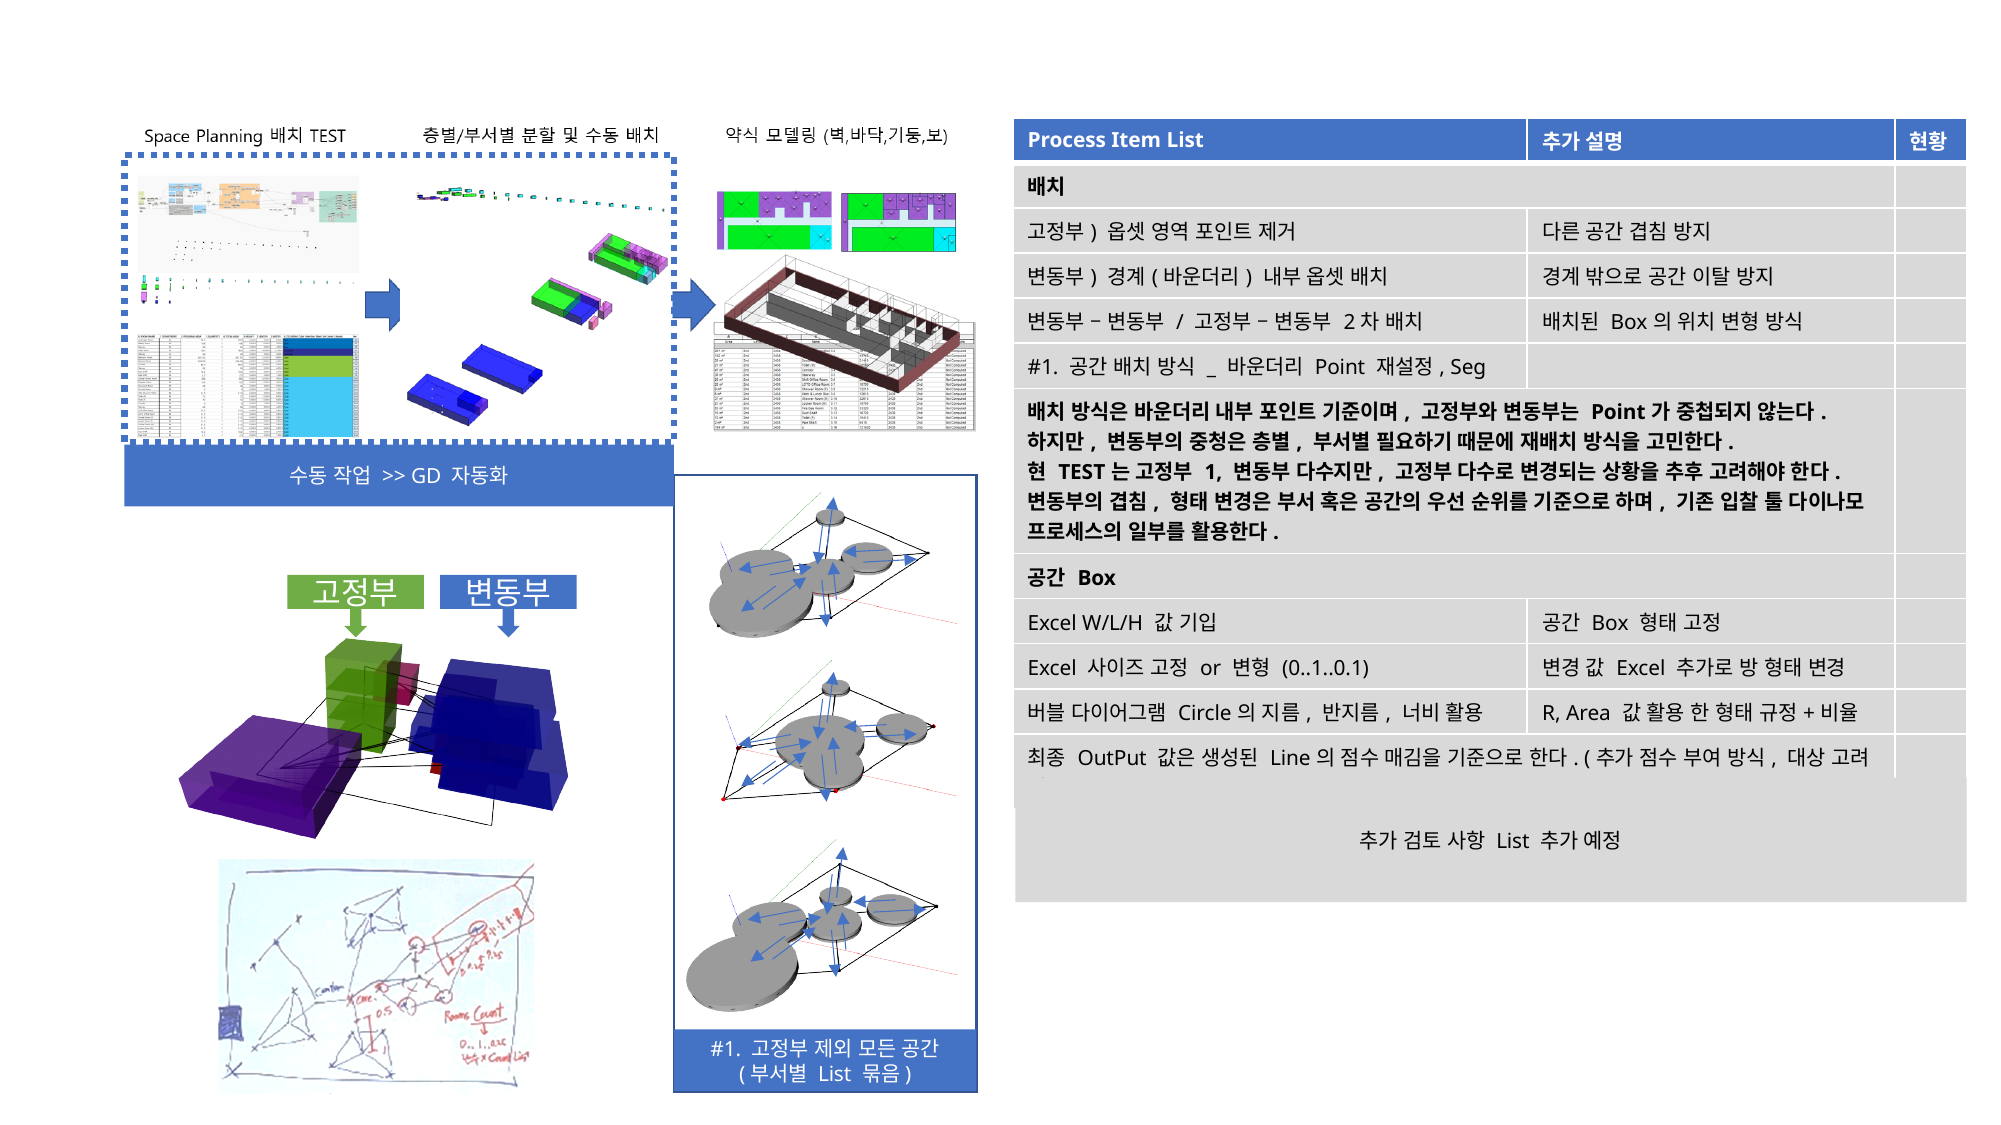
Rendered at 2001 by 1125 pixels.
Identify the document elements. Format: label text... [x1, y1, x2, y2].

table_header 현황 [1896, 119, 1966, 160]
table_cell Excel W/L/H 값 기입 [1014, 599, 1526, 643]
table_cell 경계 밖으로 공간 이탈 방지 [1528, 254, 1894, 297]
table_cell [1528, 344, 1894, 388]
table_cell [1896, 344, 1966, 388]
table_cell [1896, 209, 1966, 252]
table_cell 공간 Box [1014, 554, 1894, 598]
table_cell Excel 사이즈 고정 or 변형 (0..1..0.1) [1014, 644, 1526, 688]
table_cell 다른 공간 겹침 방지 [1528, 209, 1894, 252]
table_cell [1896, 254, 1966, 297]
table_cell [1896, 690, 1966, 733]
picture [218, 859, 535, 1094]
table_cell [1896, 166, 1966, 207]
table_cell [1896, 299, 1966, 342]
table_header 추가 설명 [1528, 119, 1894, 160]
table_cell 공간 Box 형태 고정 [1528, 599, 1894, 643]
table_cell 최종 OutPut 값은 생성된 Line의 점수 매김을 기준으로 한다. (추가 점수 부여 방식, 대상 고려 필요) [1014, 735, 1894, 777]
table_cell 변경 값 Excel 추가로 방 형태 변경 [1528, 644, 1894, 688]
table_header Process Item List [1014, 119, 1526, 160]
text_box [163, 574, 590, 858]
table_cell 배치된 Box의 위치 변형 방식 [1528, 299, 1894, 342]
table_cell 배치 방식은 바운더리 내부 포인트 기준이며, 고정부와 변동부는 Point가 중첩되지 않는다. 하지만, 변동부의 중청은 층별, 부서별 필요하기 때문에 재배치 방식을 고민한다. 현 TEST는 고정부 1, 변동부 다수지만, 고정부 다수로 변경되는 상황을 추후 고려해야 한다. 변동부의 겹침, 형태 변경은 부서 혹은 공간의 우선 순위를 기준으로 하며, 기존 입찰 툴 다이나모 프로세스의 일부를 활용한다. [1014, 389, 1894, 553]
table_cell [1896, 554, 1966, 598]
table_cell 변동부 – 변동부 / 고정부 – 변동부 2차 배치 [1014, 299, 1526, 342]
table_cell #1. 공간 배치 방식 _ 바운더리 Point 재설정, Seg [1014, 344, 1526, 388]
table_cell [1896, 735, 1966, 777]
table_cell [1896, 644, 1966, 688]
text_box 수동 작업 >> GD 자동화 [123, 444, 675, 507]
table_cell 고정부) 옵셋 영역 포인트 제거 [1014, 209, 1526, 252]
table_cell 변동부) 경계(바운더리) 내부 옵셋 배치 [1014, 254, 1526, 297]
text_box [673, 474, 977, 1092]
text_box 추가 검토 사항 List 추가 예정 [1014, 777, 1968, 903]
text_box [94, 108, 1007, 443]
table_cell 버블 다이어그램 Circle의 지름, 반지름, 너비 활용 [1014, 690, 1526, 733]
table_cell [1896, 389, 1966, 553]
table_cell [1896, 599, 1966, 643]
table_cell 배치 [1014, 166, 1894, 207]
table_cell R, Area 값 활용 한 형태 규정+비율 [1528, 690, 1894, 733]
